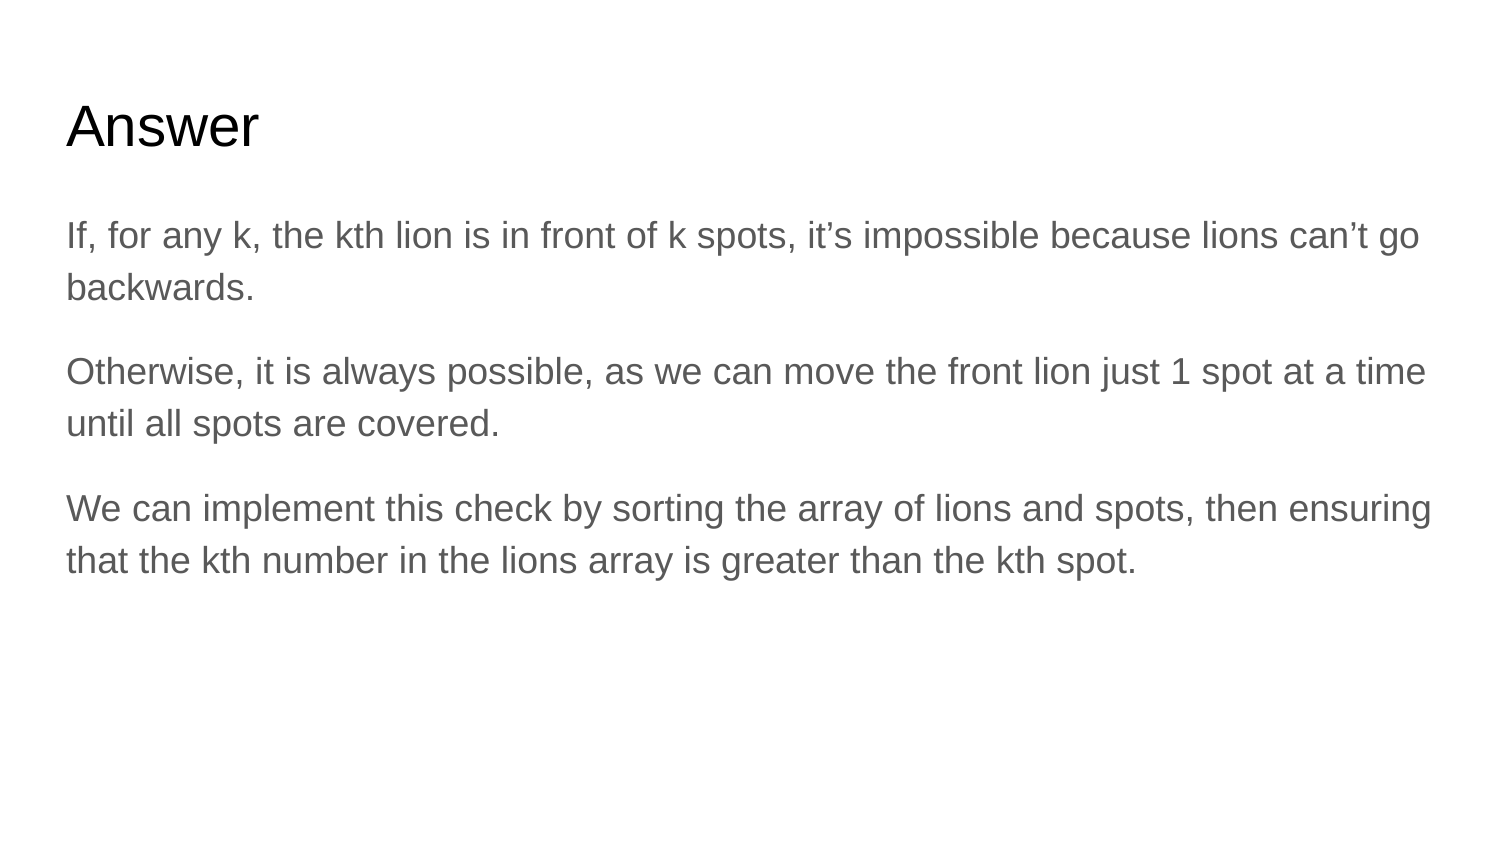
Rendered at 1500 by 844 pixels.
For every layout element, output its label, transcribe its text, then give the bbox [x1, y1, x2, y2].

title Answer [51, 72, 1449, 167]
list If, for any k, the kth lion is in front of k spots, it’s impossible because lions can’t go backwards. Otherwise, it is always possible, as we can move the front lion just 1 spot at a time until all spots are covered. We can implement this check by sorting the array of lions and spots, then ensuring that the kth number in the lions array is greater than the kth spot. [51, 189, 1449, 750]
